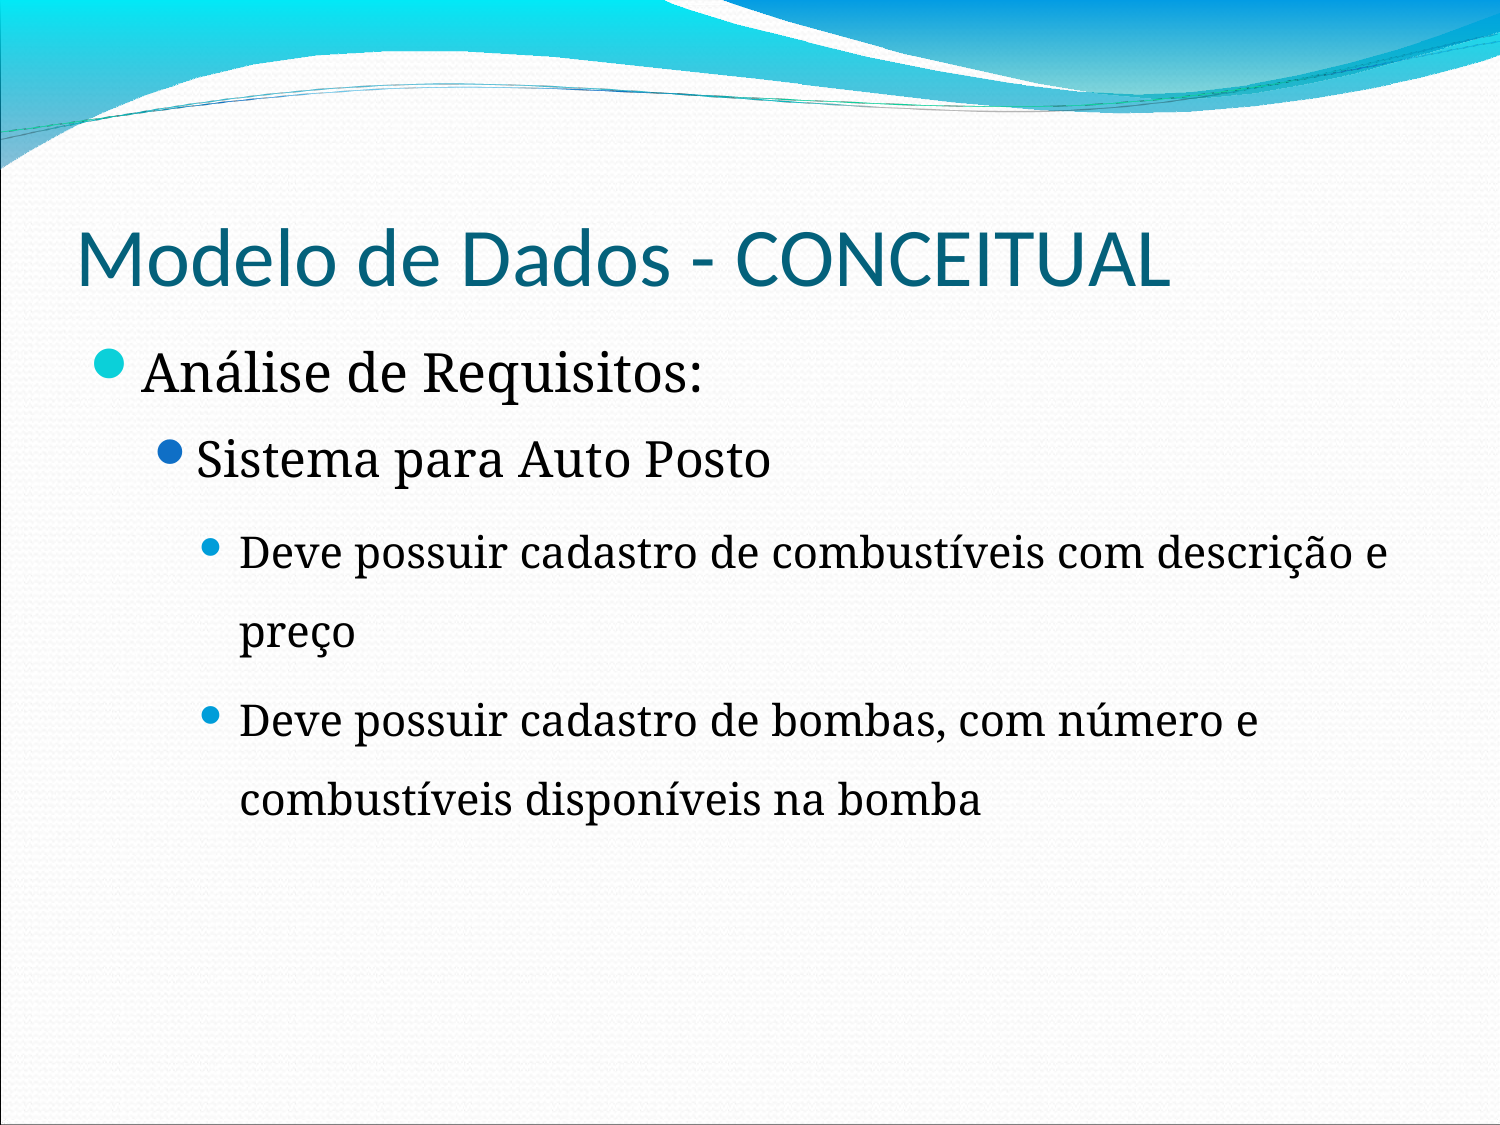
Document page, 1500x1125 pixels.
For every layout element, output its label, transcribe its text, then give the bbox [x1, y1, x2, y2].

text_box Modelo de Dados - CONCEITUAL [74, 115, 1425, 304]
text_box Análise de Requisitos: Sistema para Auto Posto Deve possuir cadastro de combustíveis com descrição e preço Deve possuir cadastro de bombas, com número e combustíveis disponíveis na bomba [74, 317, 1425, 1038]
picture [0, 0, 1500, 1125]
